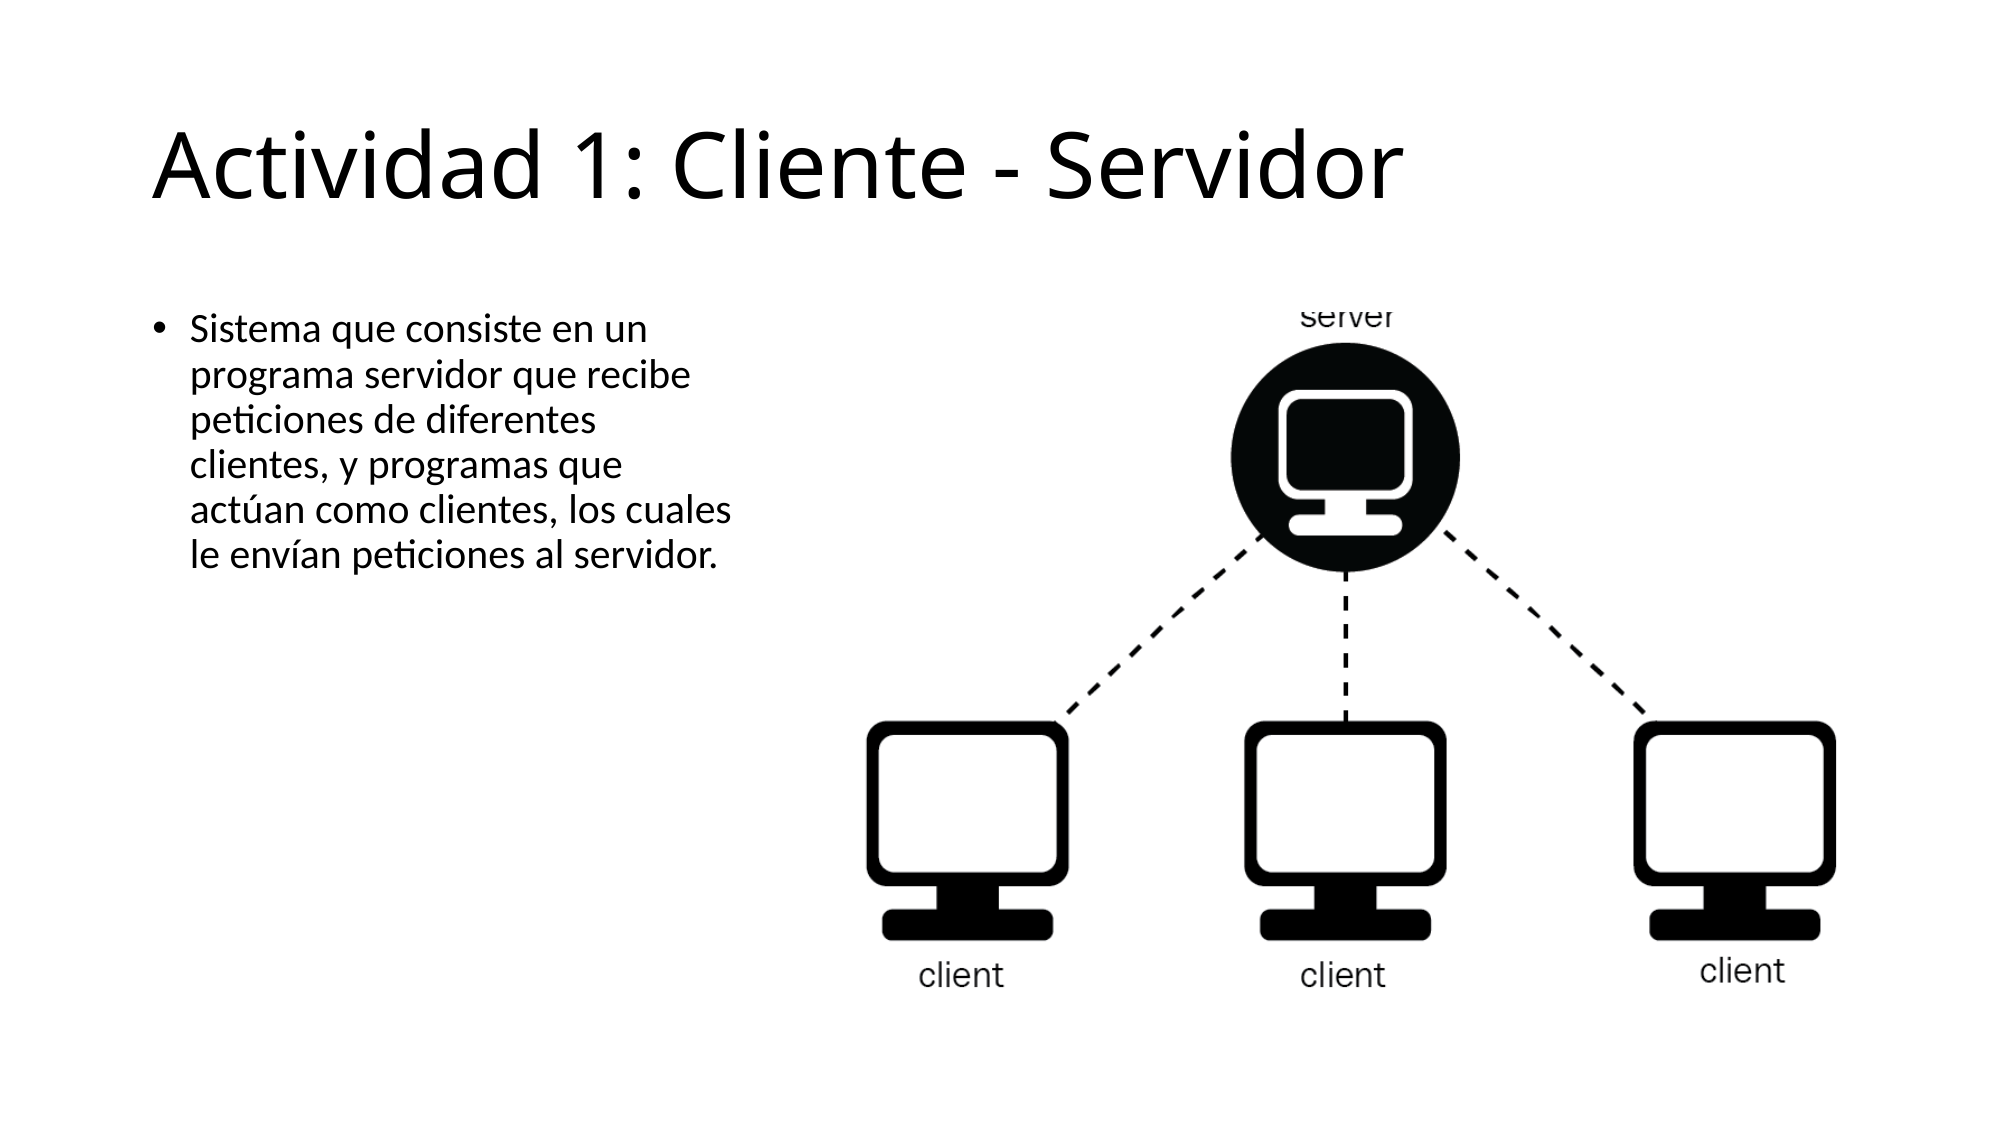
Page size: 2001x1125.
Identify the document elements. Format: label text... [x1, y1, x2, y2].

list Sistema que consiste en un programa servidor que recibe peticiones de diferentes clientes, y programas que actúan como clientes, los cuales le envían peticiones al servidor. [137, 299, 761, 1014]
picture [839, 312, 1863, 1014]
title Actividad 1: Cliente - Servidor [137, 59, 1863, 278]
